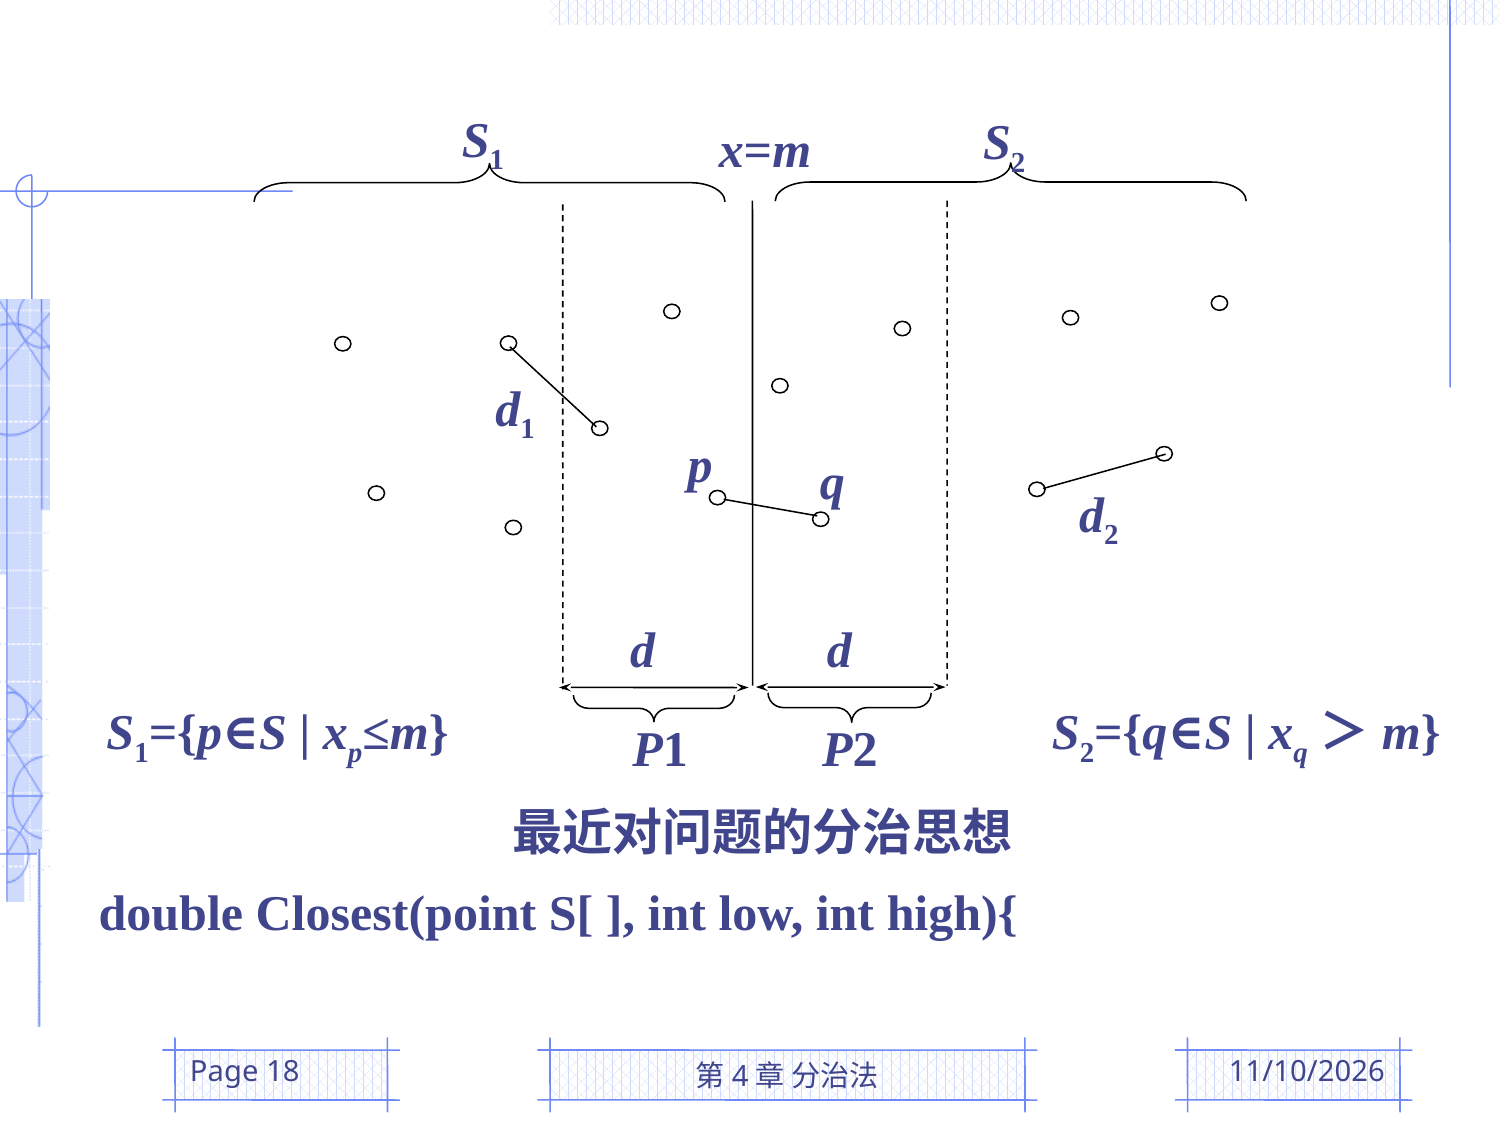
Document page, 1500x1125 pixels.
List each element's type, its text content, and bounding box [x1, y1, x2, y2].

picture [0, 299, 50, 1027]
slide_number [1087, 1024, 1401, 1101]
footer 第4章 分治法 [549, 1024, 1026, 1101]
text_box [253, 113, 1247, 854]
text_box double Closest(point S[ ], int low, int high){ [84, 872, 1334, 948]
text_box S2={q∈S | xq＞m} [1252, 692, 1459, 776]
slide_number Page 18 [174, 1024, 488, 1101]
text_box S1={p∈S | xp≤m} [53, 692, 248, 776]
